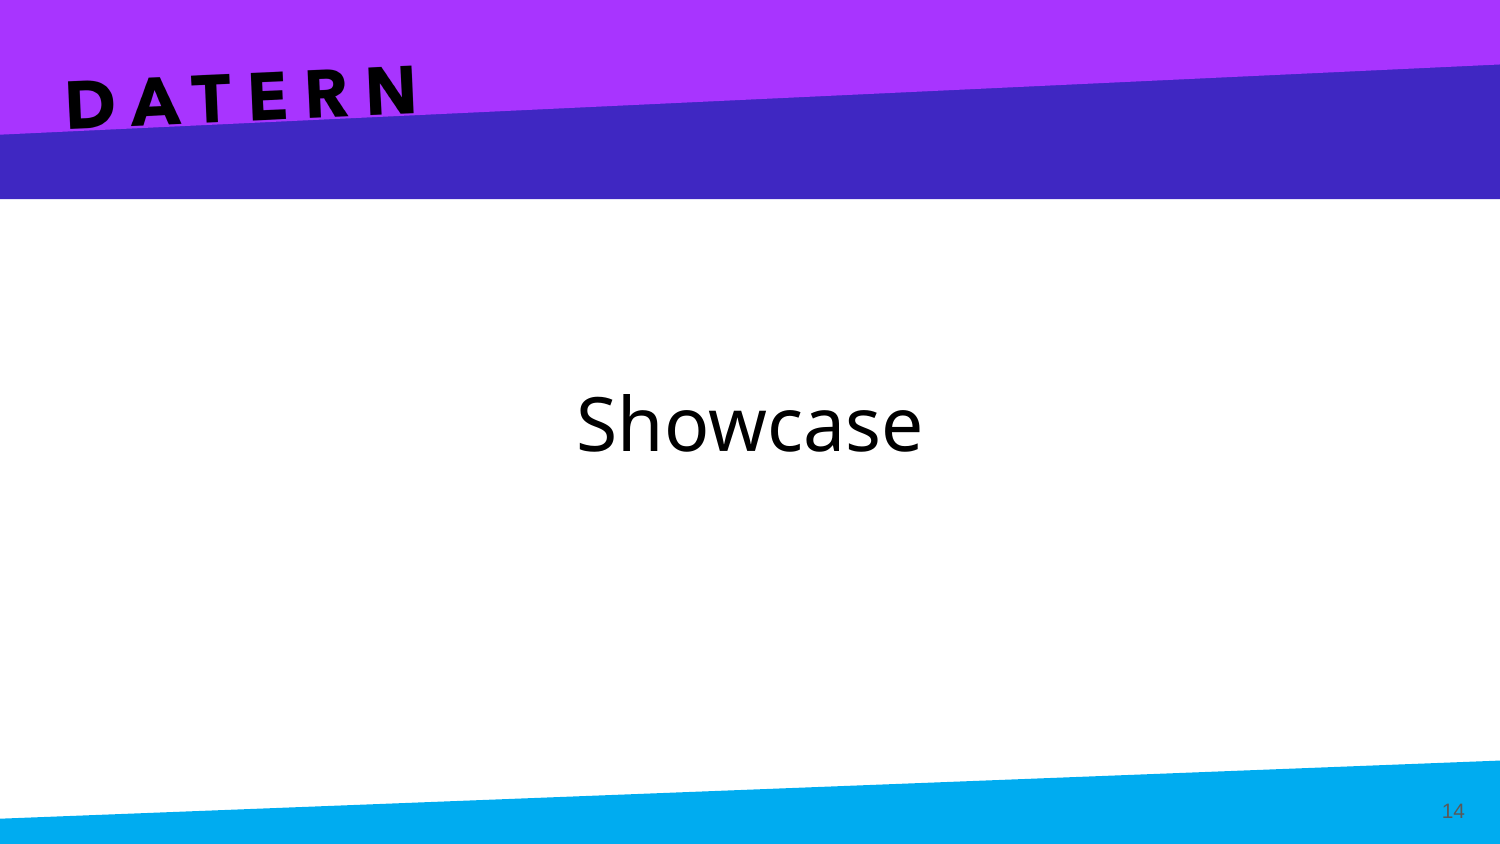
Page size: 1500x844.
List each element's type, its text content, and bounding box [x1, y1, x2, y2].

picture [66, 65, 416, 131]
title Showcase [51, 352, 1449, 491]
slide_number 14 [1389, 777, 1480, 842]
